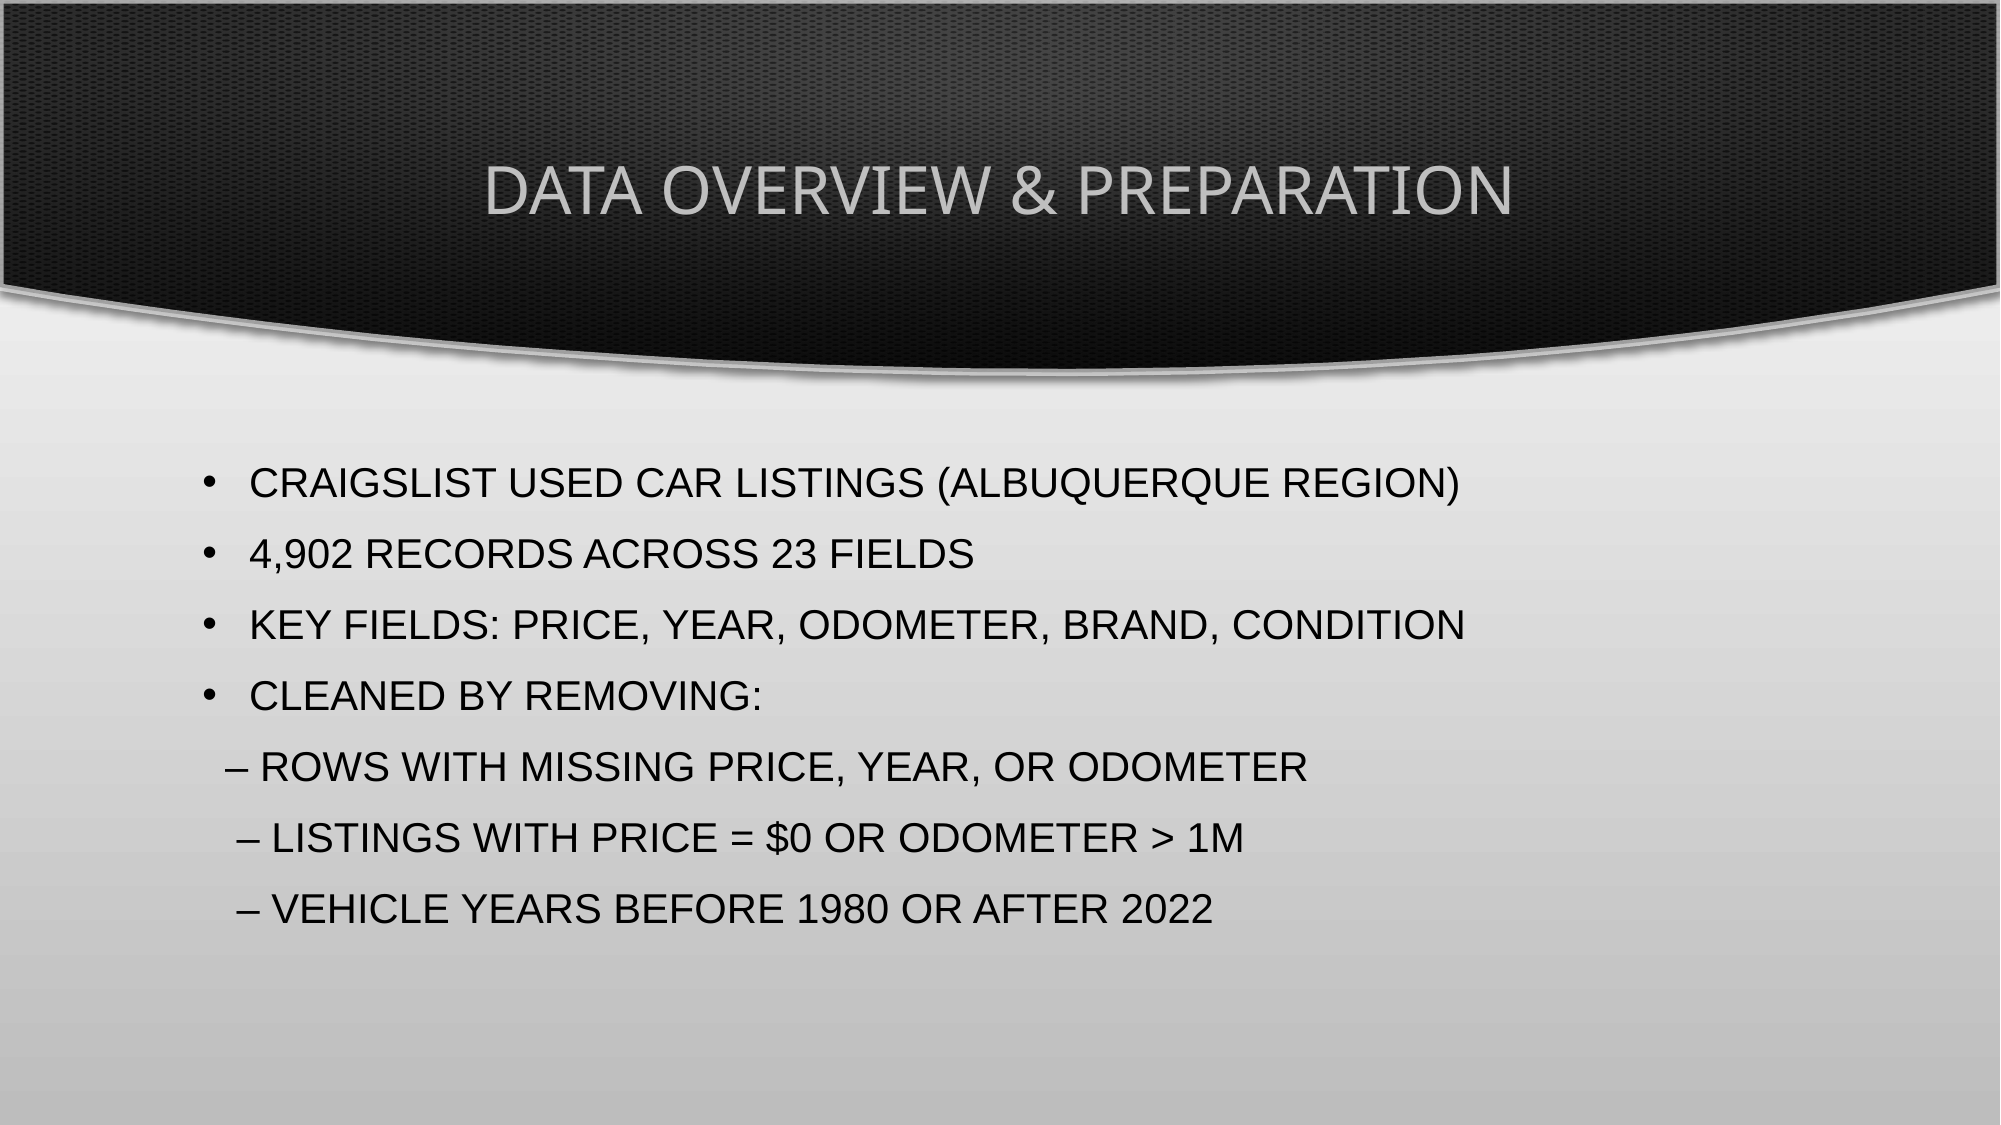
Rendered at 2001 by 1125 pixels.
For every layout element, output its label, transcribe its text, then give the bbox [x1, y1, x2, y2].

title Data overview & preparation [187, 99, 1813, 275]
list Craigslist used car listings (Albuquerque region) 4,902 records across 23 fields Key fields: price, year, odometer, brand, condition Cleaned by removing: – Rows with missing price, year, or odometer – Listings with price = $0 or odometer > 1M – Vehicle years before 1980 or after 2022 [187, 437, 1813, 950]
text_box [0, 303, 2000, 1125]
text_box [0, 0, 2000, 375]
